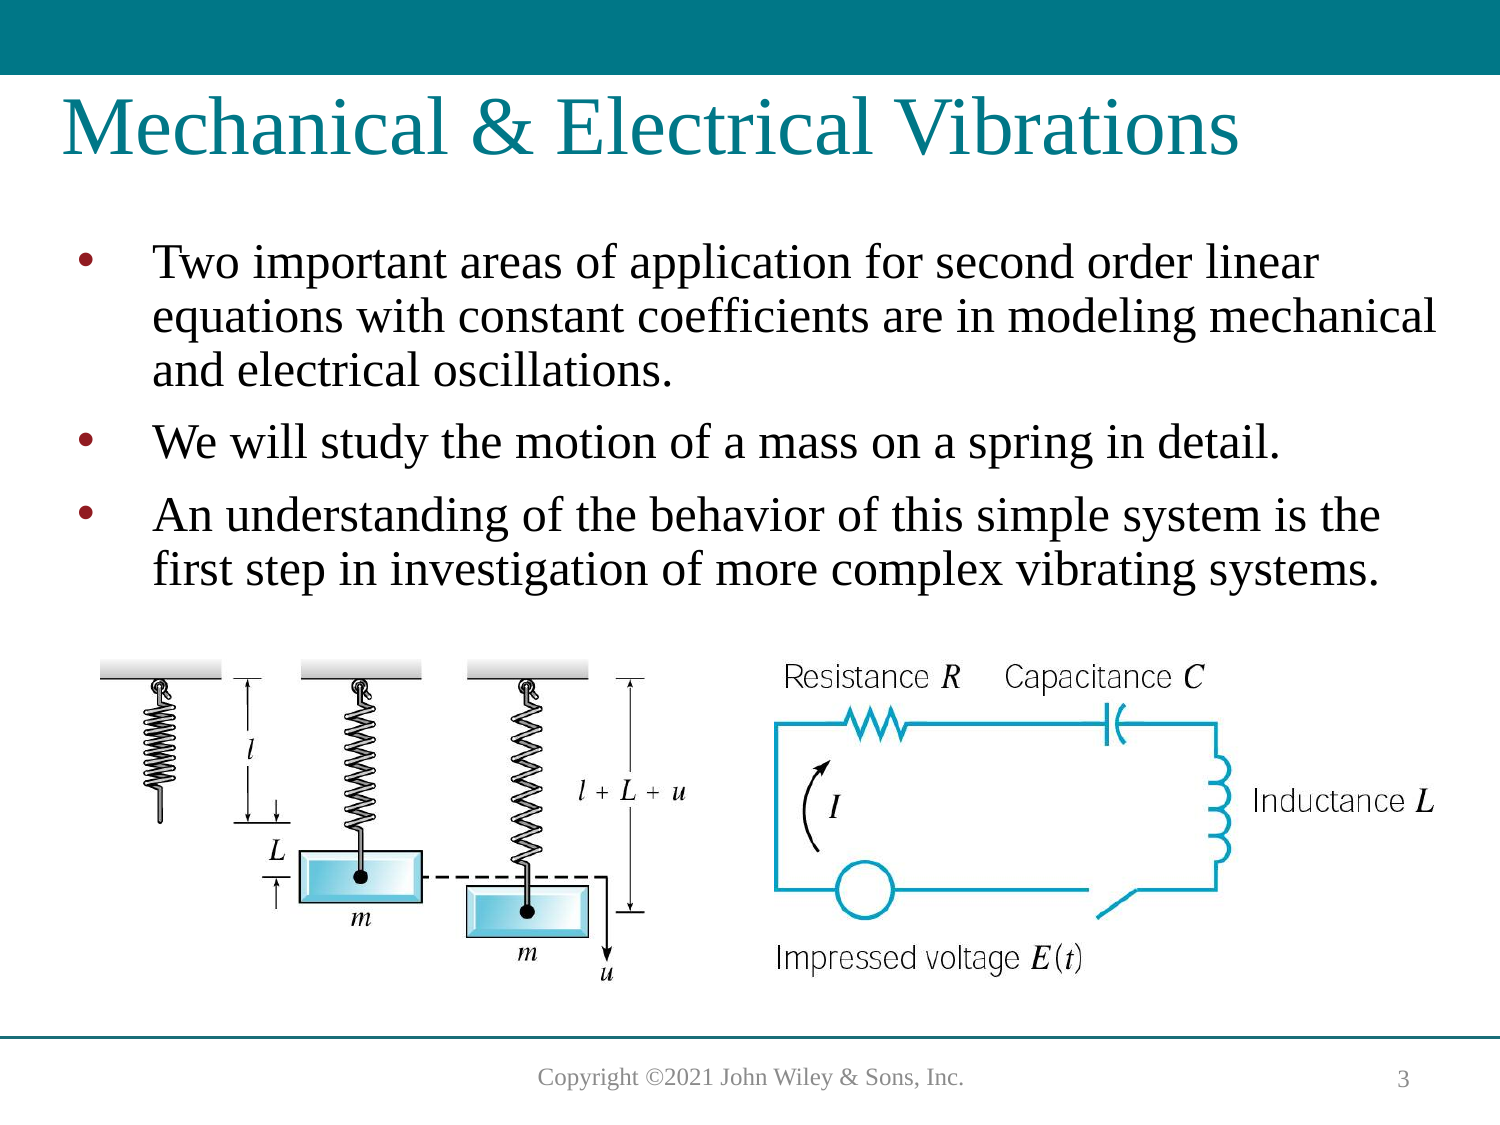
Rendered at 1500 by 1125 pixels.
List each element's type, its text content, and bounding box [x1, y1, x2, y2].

list Two important areas of application for second order linear equations with constant coefficients are in modeling mechanical and electrical oscillations. We will study the motion of a mass on a spring in detail. An understanding of the behavior of this simple system is the first step in investigation of more complex vibrating systems. [62, 227, 1463, 625]
title Mechanical & Electrical Vibrations [46, 75, 1447, 213]
picture [100, 659, 688, 988]
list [774, 659, 1435, 979]
